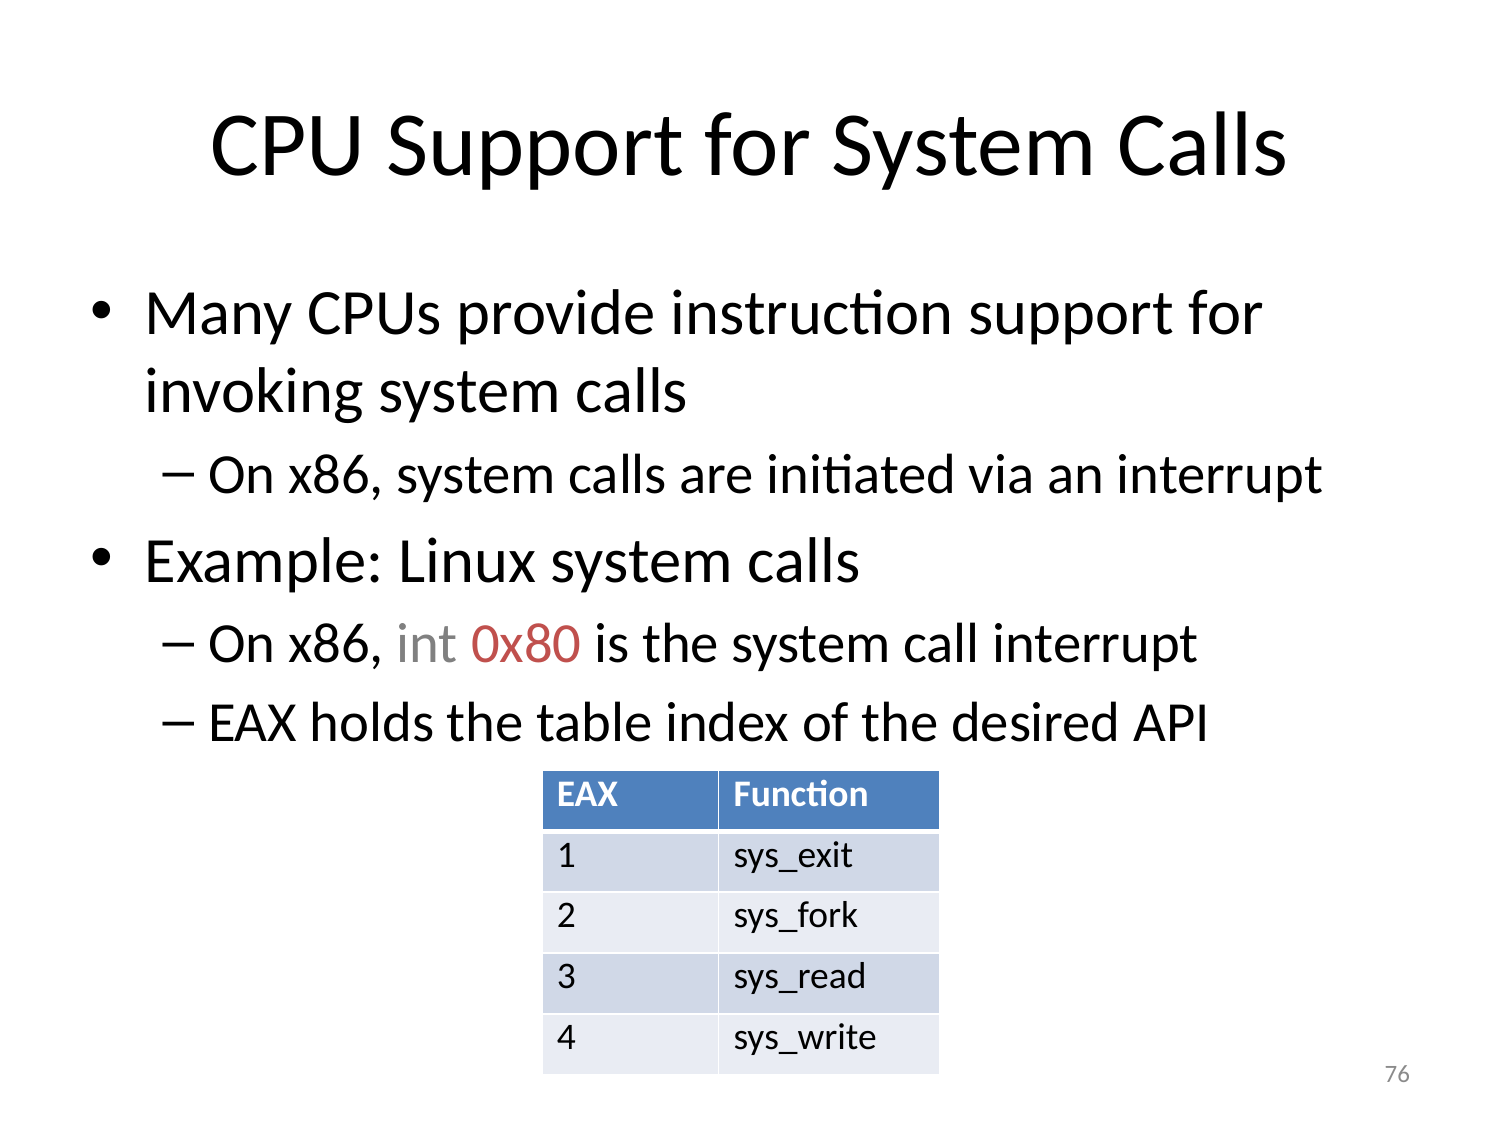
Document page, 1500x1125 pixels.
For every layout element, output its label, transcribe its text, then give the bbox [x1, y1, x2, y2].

table_cell sys_read [719, 954, 939, 1013]
table_cell sys_fork [719, 893, 939, 952]
list Many CPUs provide instruction support for invoking system calls On x86, system calls are initiated via an interrupt Example: Linux system calls On x86, int 0x80 is the system call interrupt EAX holds the table index of the desired API [75, 262, 1425, 842]
table_cell 4 [543, 1015, 718, 1074]
table_cell 3 [543, 954, 718, 1013]
table_cell 2 [543, 893, 718, 952]
table_cell sys_write [719, 1015, 939, 1074]
title CPU Support for System Calls [75, 45, 1425, 233]
slide_number 76 [1074, 1042, 1425, 1103]
table_cell sys_exit [719, 834, 939, 891]
table_header EAX [543, 771, 718, 829]
table_header Function [719, 771, 939, 829]
table_cell 1 [543, 834, 718, 891]
